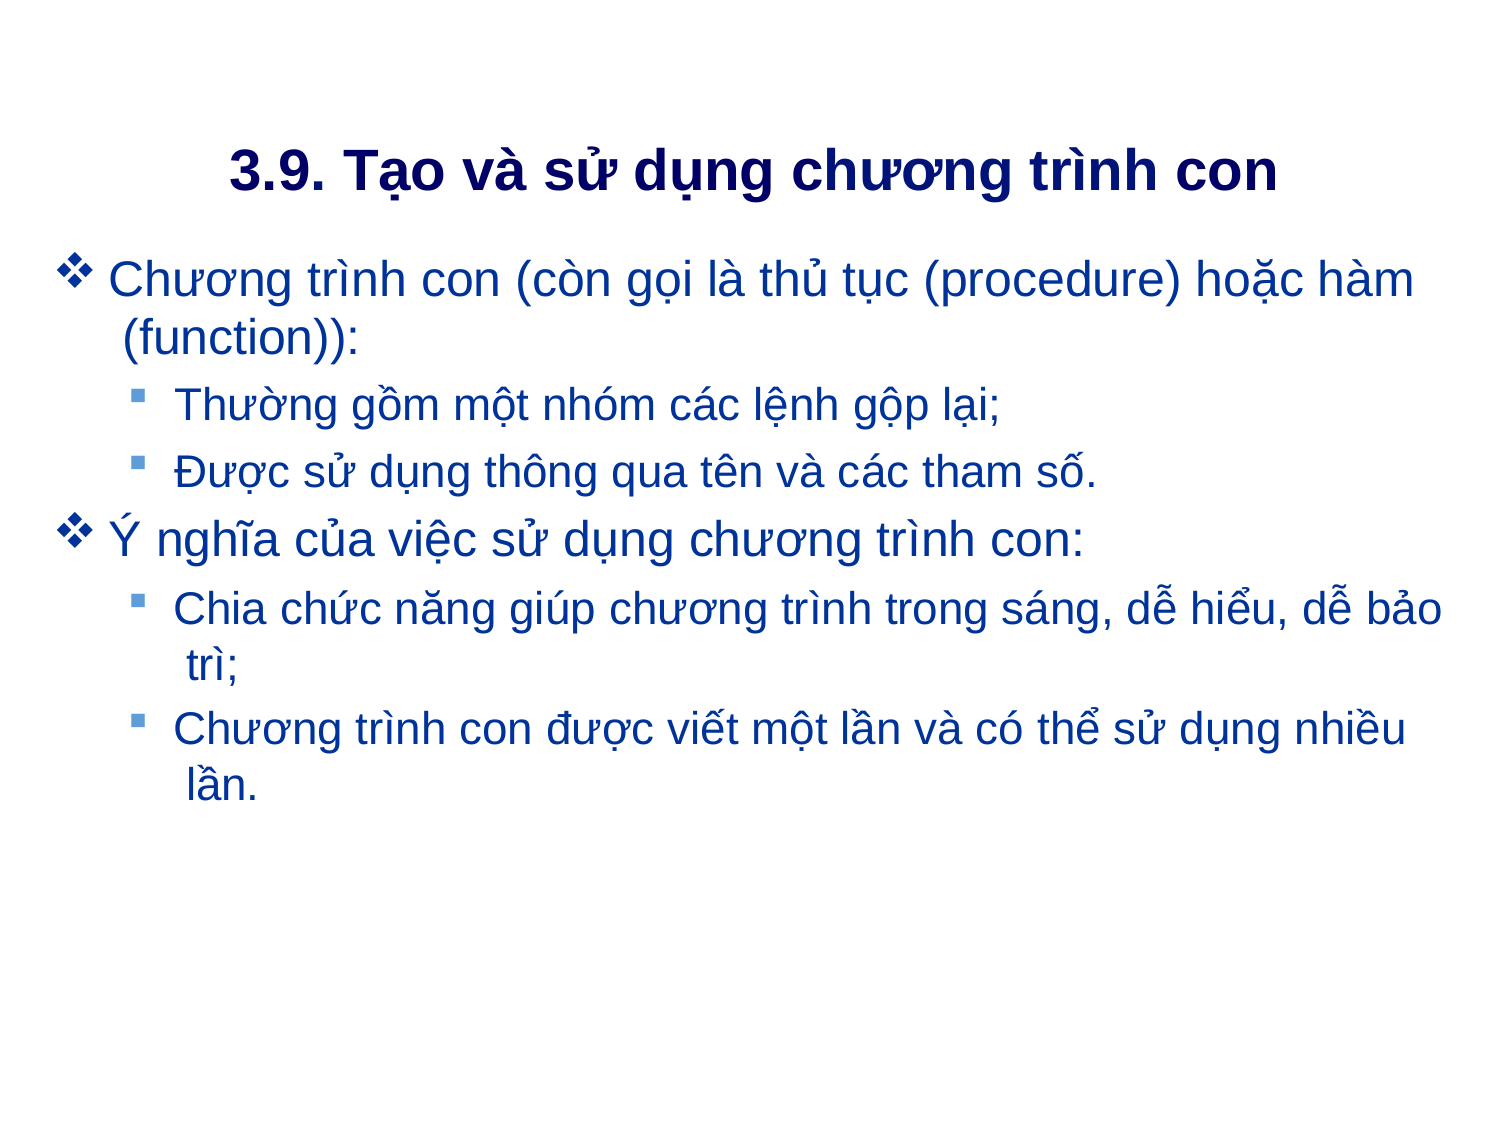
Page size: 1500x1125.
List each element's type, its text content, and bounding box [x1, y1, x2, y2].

text_box Chương trình con (còn gọi là thủ tục (procedure) hoặc hàm (function)): Thường gồm một nhóm các lệnh gộp lại; Được sử dụng thông qua tên và các tham số. Ý nghĩa của việc sử dụng chương trình con: Chia chức năng giúp chương trình trong sáng, dễ hiểu, dễ bảo trì; Chương trình con được viết một lần và có thể sử dụng nhiều lần. [50, 242, 1448, 810]
title 3.9. Tạo và sử dụng chương trình con [227, 130, 1285, 242]
